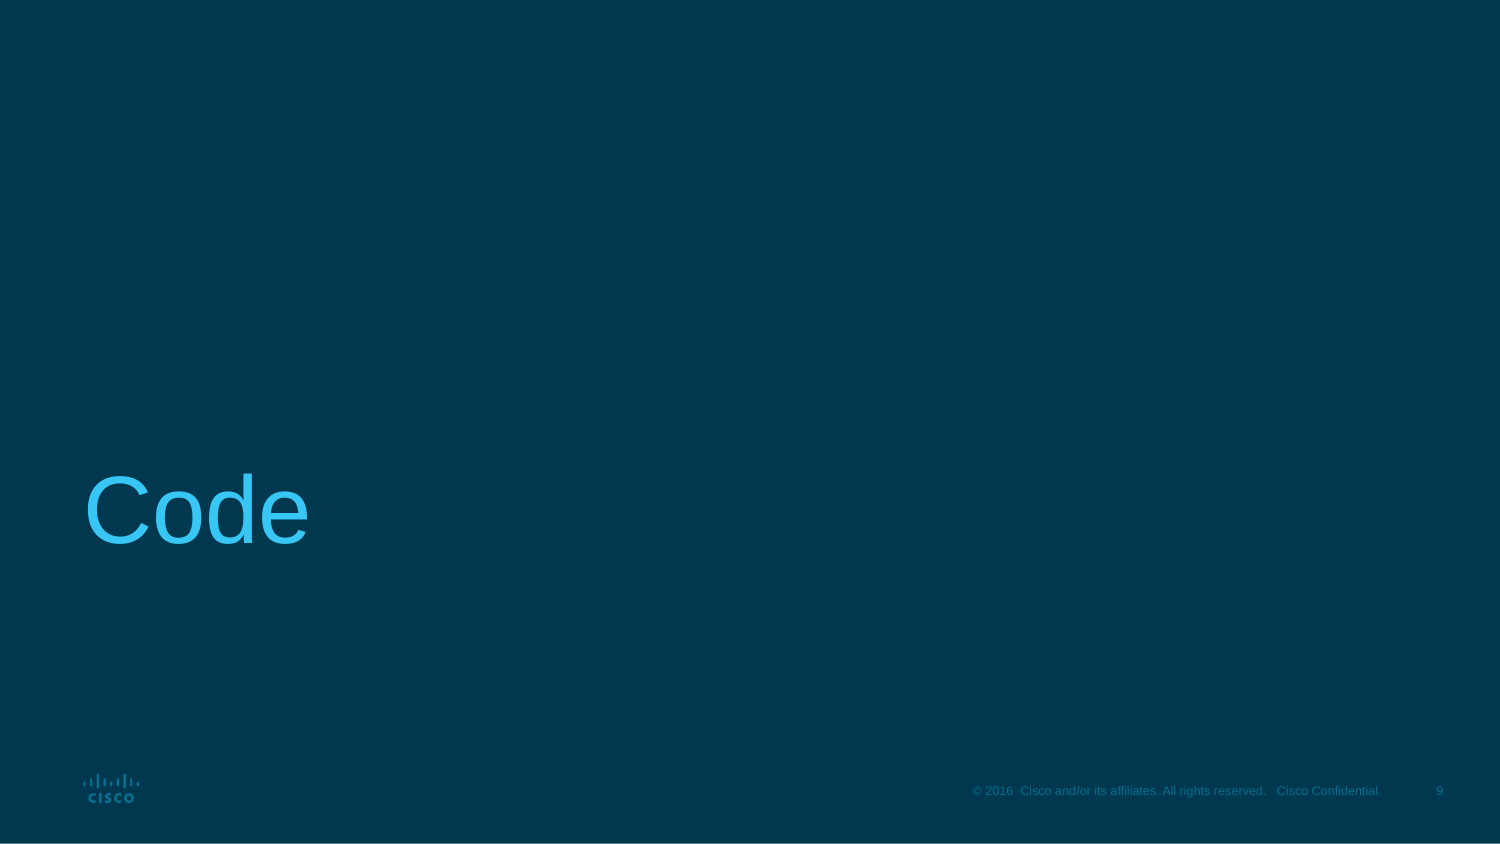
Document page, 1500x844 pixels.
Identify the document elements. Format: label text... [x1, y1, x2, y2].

title Code [68, 150, 1315, 572]
